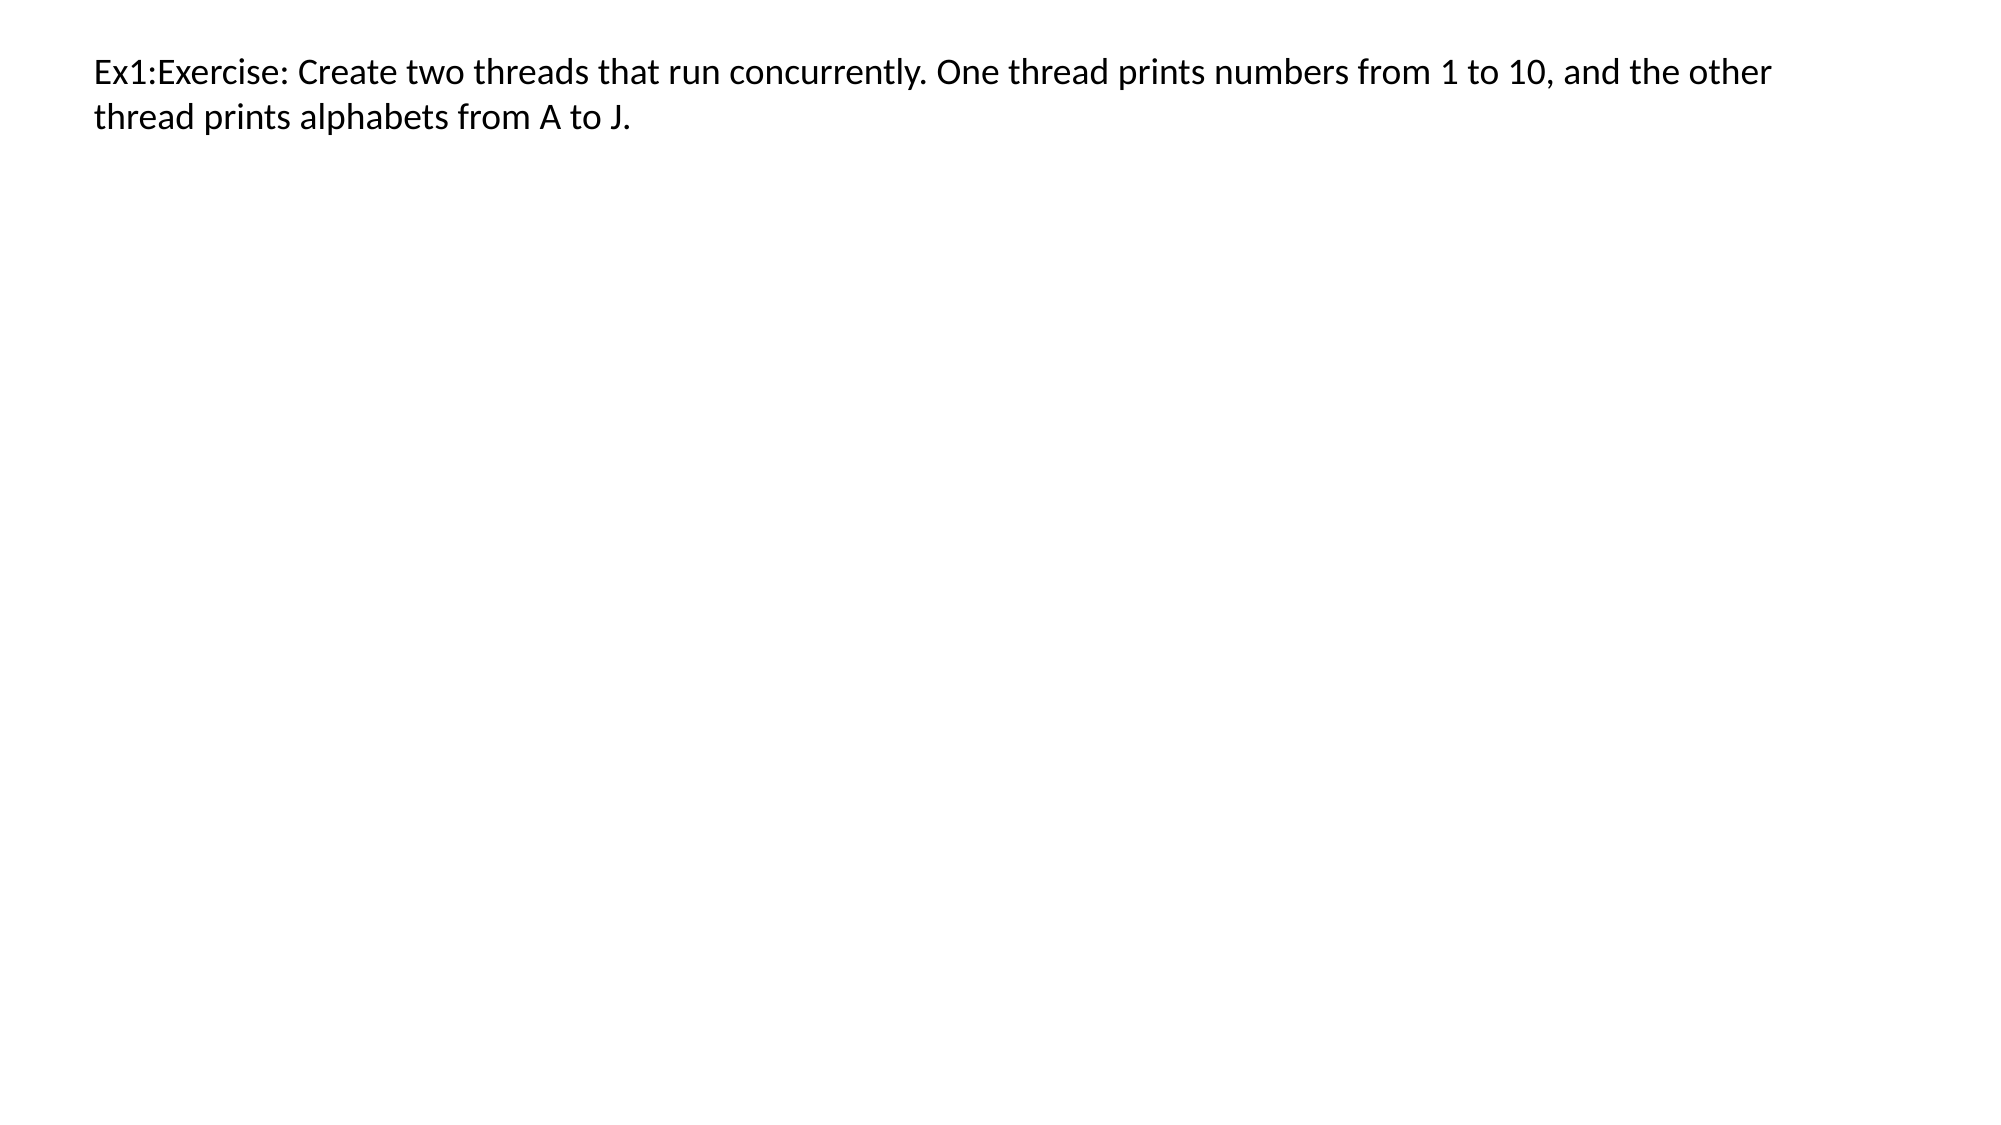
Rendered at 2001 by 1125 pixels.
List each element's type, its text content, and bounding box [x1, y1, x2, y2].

text_box Ex1:Exercise: Create two threads that run concurrently. One thread prints numbers from 1 to 10, and the other thread prints alphabets from A to J. [79, 40, 1887, 145]
